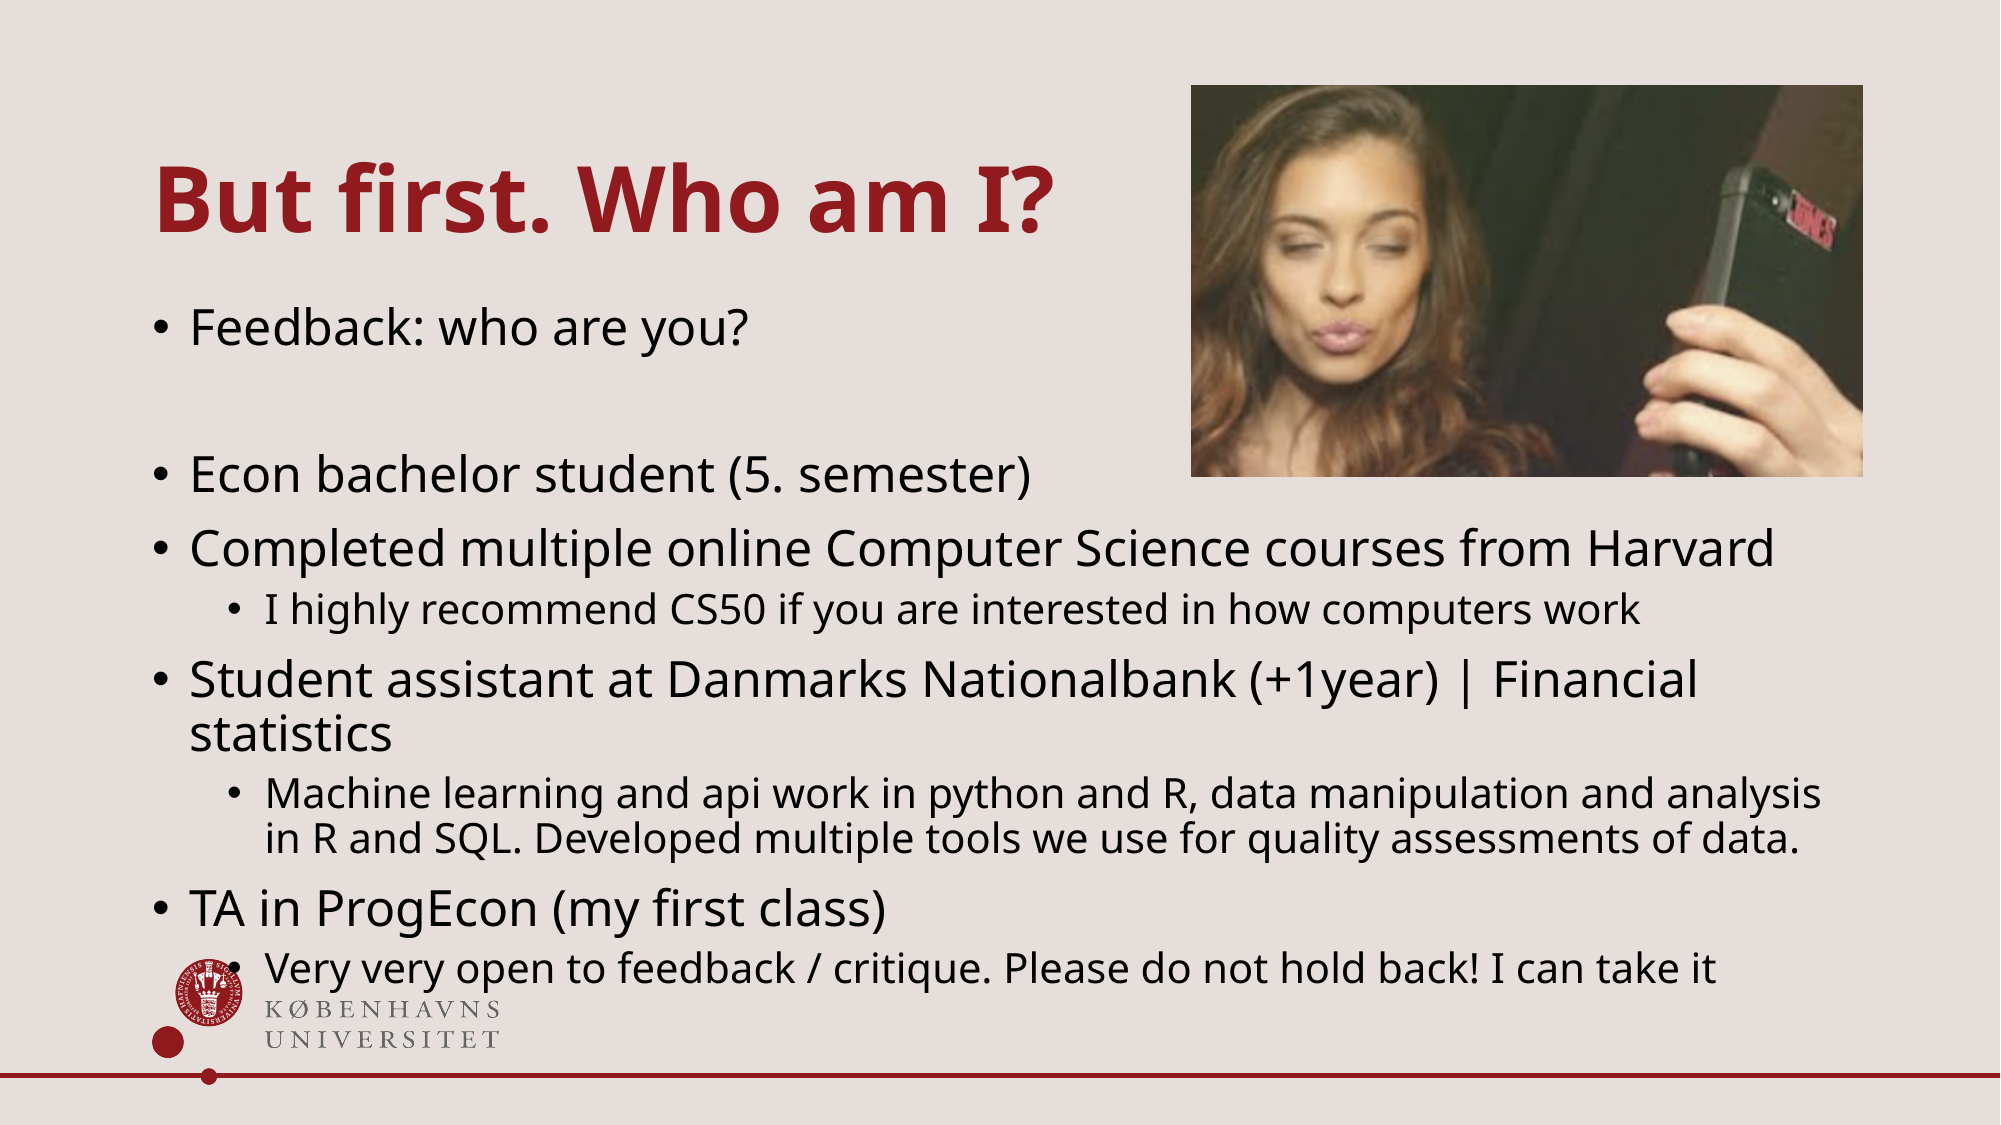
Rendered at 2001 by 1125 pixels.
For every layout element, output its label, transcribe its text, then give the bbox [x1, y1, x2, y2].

picture [1191, 84, 1863, 477]
picture [137, 952, 521, 1073]
text_box Econ bachelor student (5. semester) Completed multiple online Computer Science courses from Harvard I highly recommend CS50 if you are interested in how computers work Student assistant at Danmarks Nationalbank (+1year) | Financial statistics Machine learning and api work in python and R, data manipulation and analysis in R and SQL. Developed multiple tools we use for quality assessments of data. TA in ProgEcon (my first class) Very very open to feedback / critique. Please do not hold back! I can take it [137, 441, 1863, 774]
picture [137, 1078, 521, 1096]
list Feedback: who are you? [137, 331, 1191, 397]
title But first. Who am I? [137, 146, 1191, 331]
